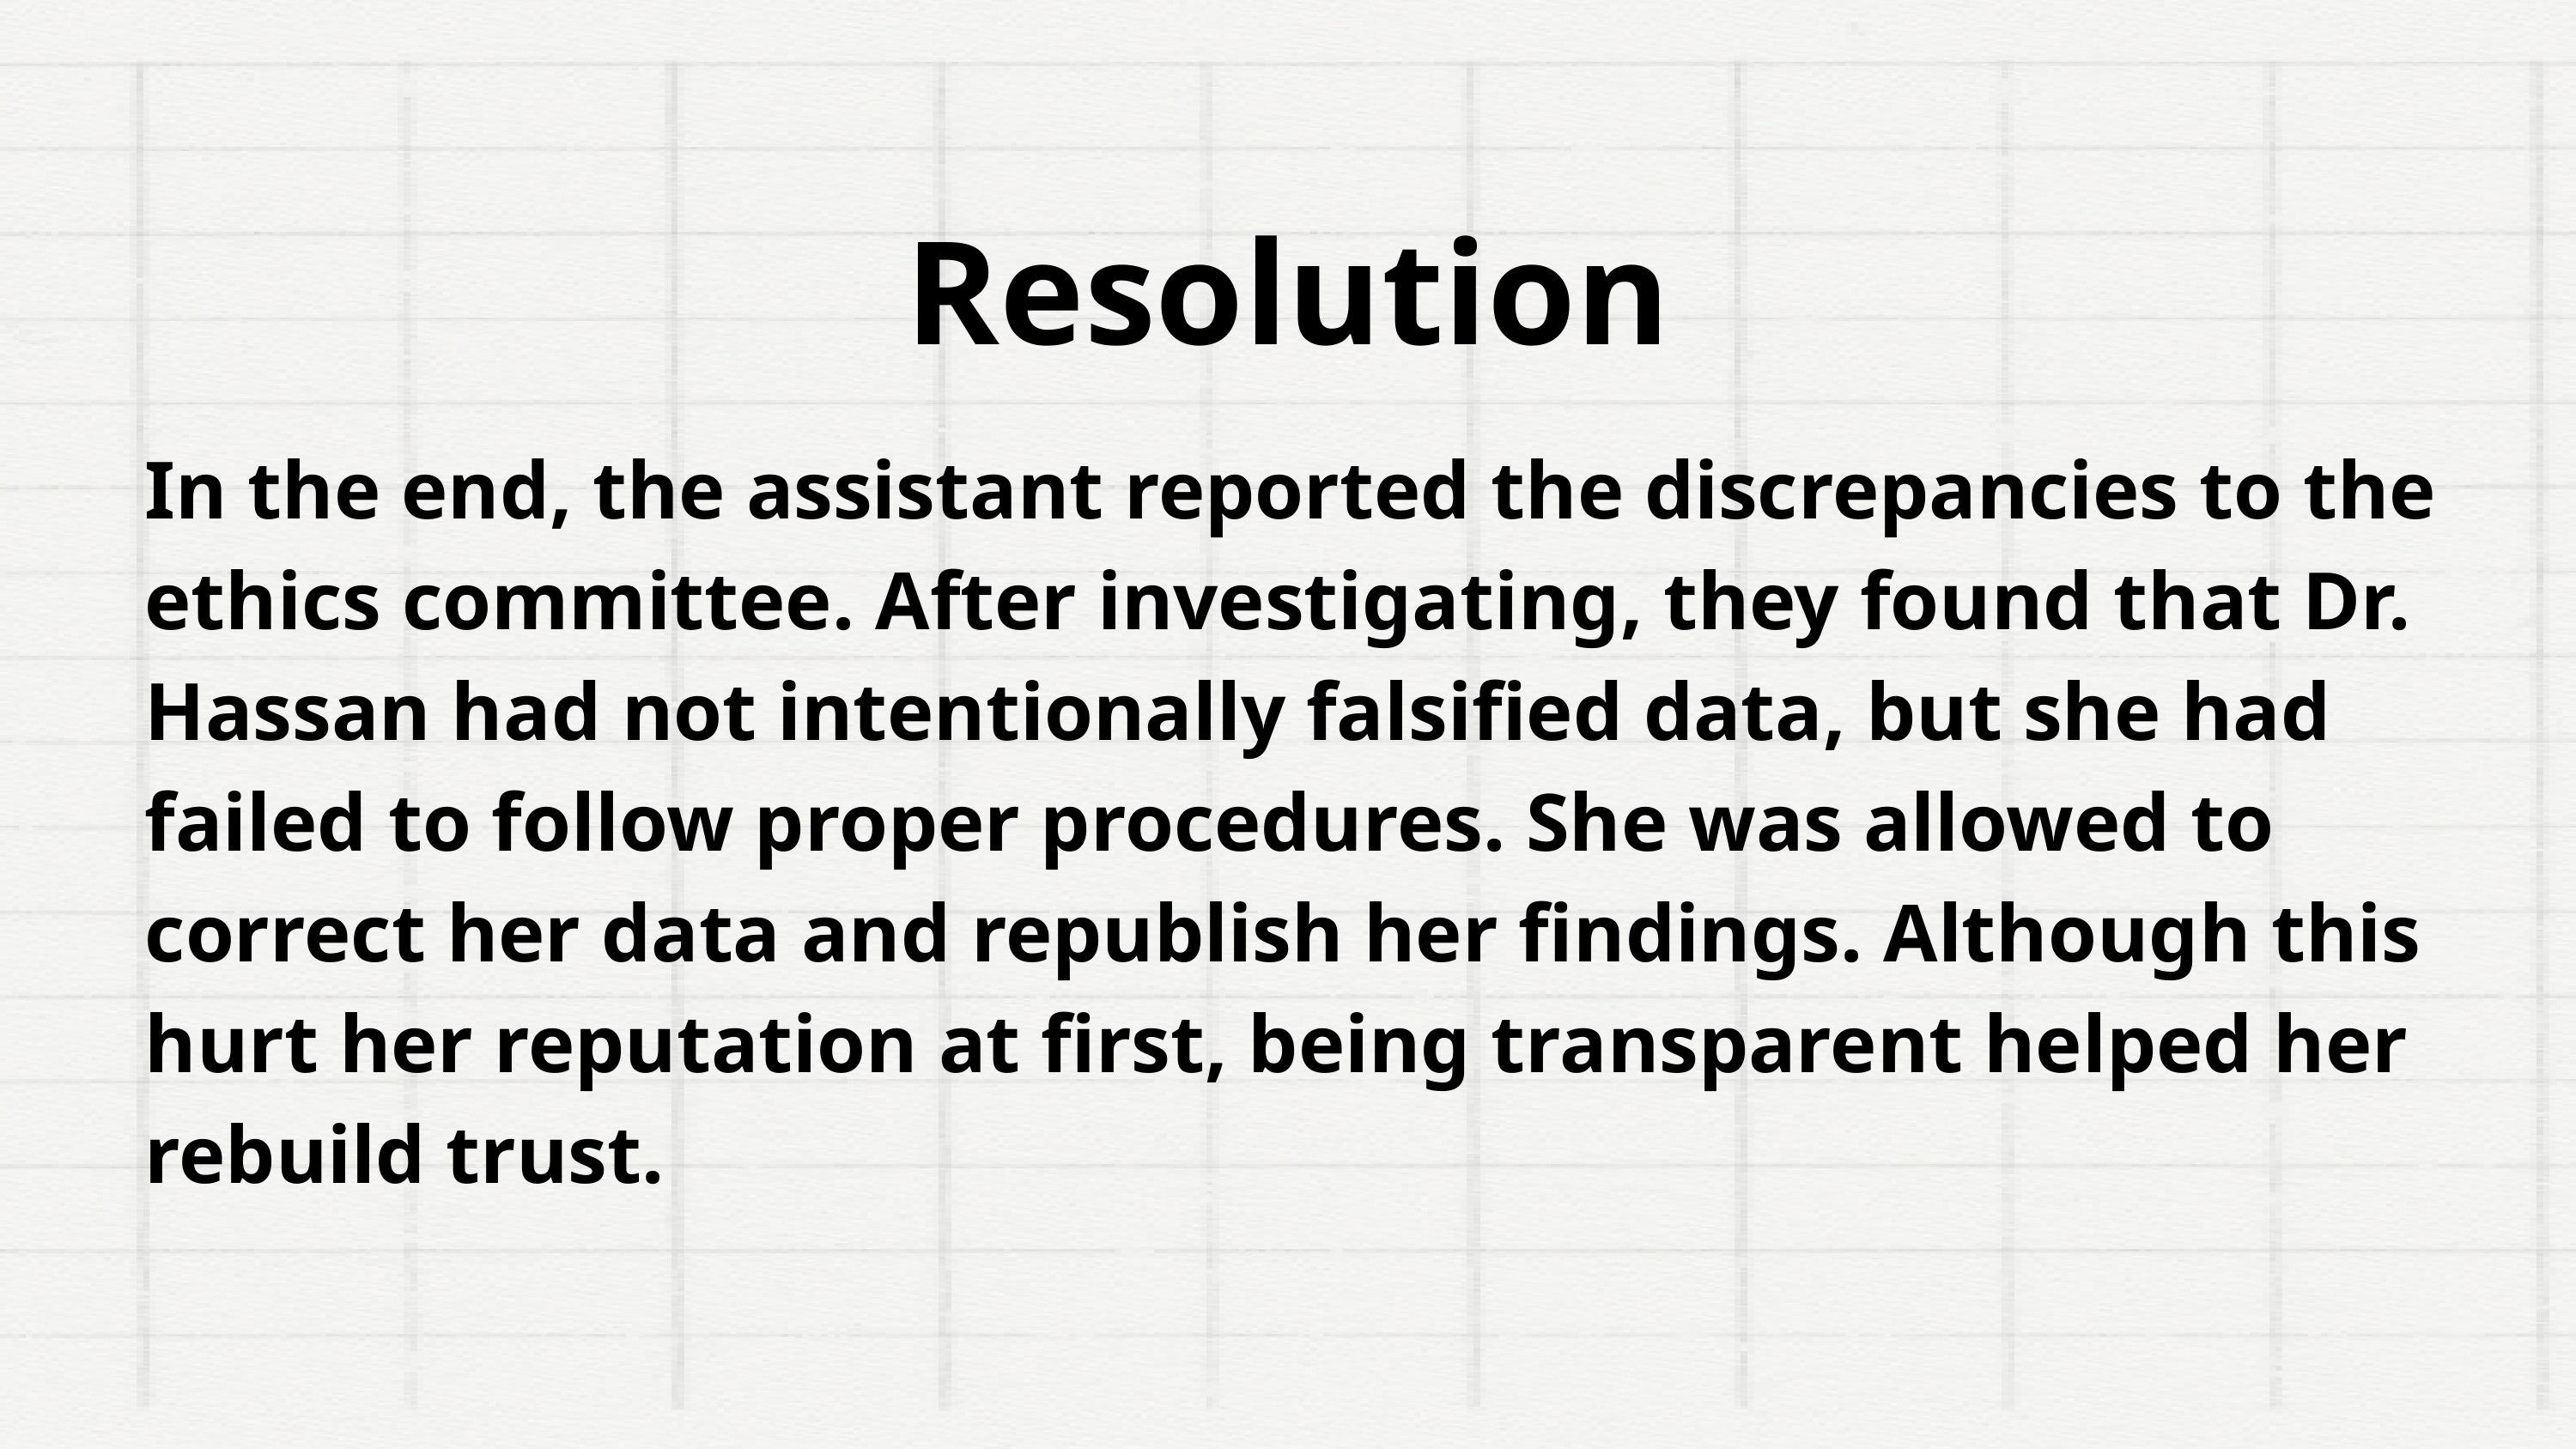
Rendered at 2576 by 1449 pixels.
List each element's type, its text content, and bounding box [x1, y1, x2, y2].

text_box Resolution [896, 233, 1680, 373]
text_box In the end, the assistant reported the discrepancies to the ethics committee. After investigating, they found that Dr. Hassan had not intentionally falsified data, but she had failed to follow proper procedures. She was allowed to correct her data and republish her findings. Although this hurt her reputation at first, being transparent helped her rebuild trust. [144, 423, 2448, 1199]
text_box [0, 0, 2576, 1449]
